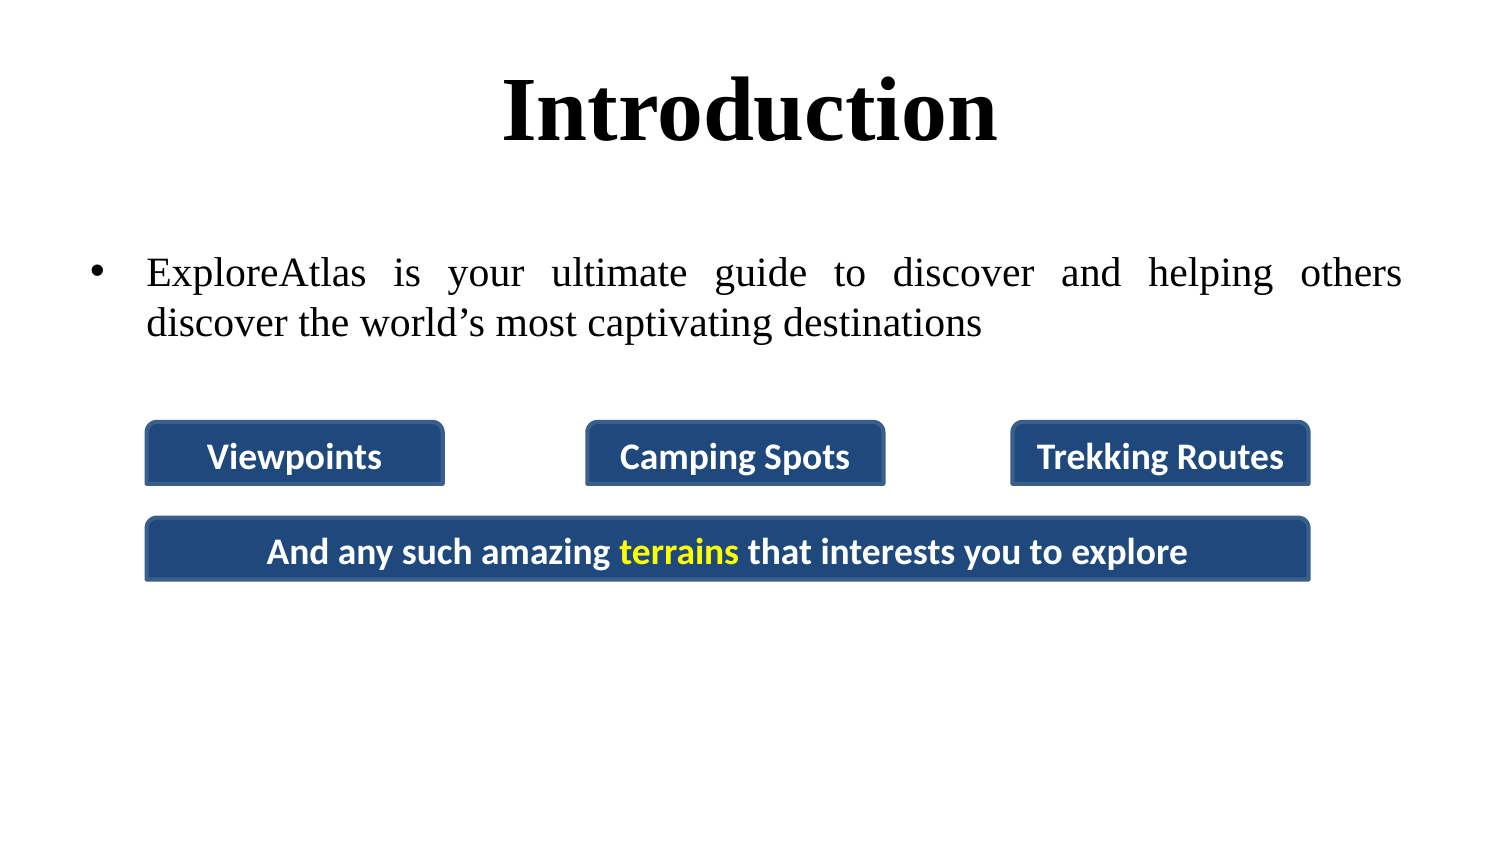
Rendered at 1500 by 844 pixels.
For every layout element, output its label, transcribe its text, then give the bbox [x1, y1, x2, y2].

text_box And any such amazing terrains that interests you to explore [144, 515, 1311, 582]
text_box Trekking Routes [1010, 419, 1311, 486]
title Introduction [75, 33, 1425, 175]
text_box Camping Spots [585, 419, 886, 486]
text_box Viewpoints [144, 419, 445, 486]
list ExploreAtlas is your ultimate guide to discover and helping others discover the world’s most captivating destinations [75, 178, 1419, 793]
